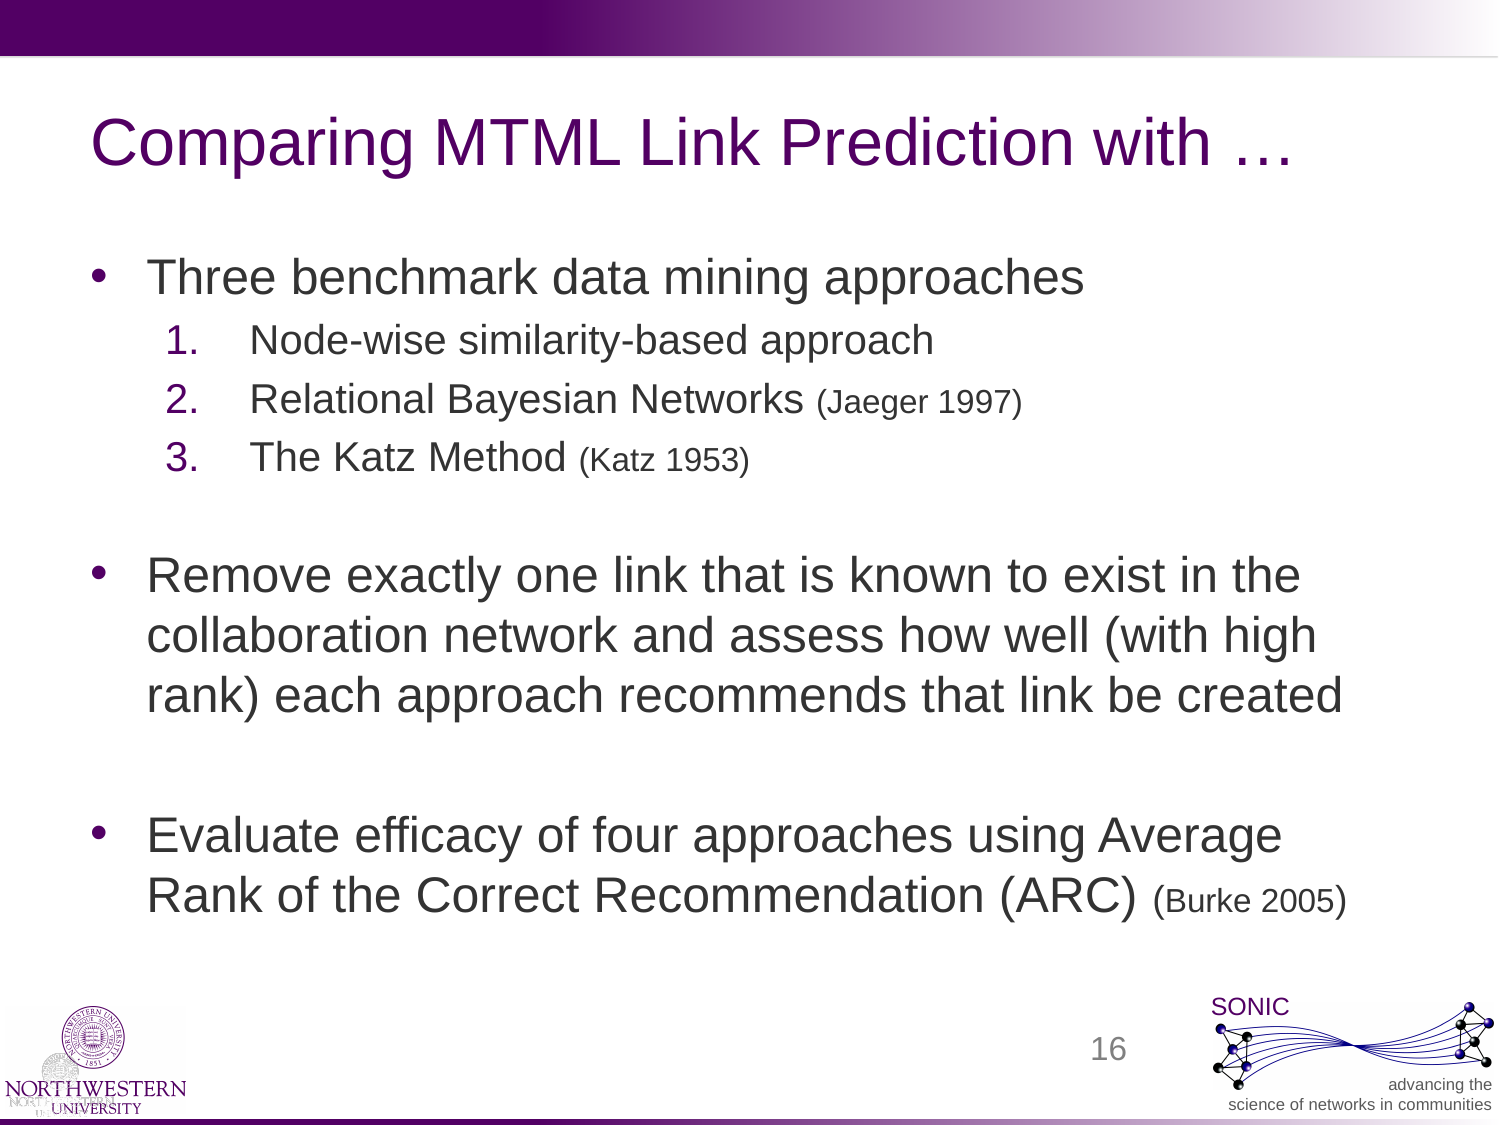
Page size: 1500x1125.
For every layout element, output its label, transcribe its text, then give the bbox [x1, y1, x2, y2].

picture [5, 1006, 186, 1117]
list Three benchmark data mining approaches Node-wise similarity-based approach Relational Bayesian Networks (Jaeger 1997) The Katz Method (Katz 1953) Remove exactly one link that is known to exist in the collaboration network and assess how well (with high rank) each approach recommends that link be created Evaluate efficacy of four approaches using Average Rank of the Correct Recommendation (ARC) (Burke 2005) [74, 237, 1426, 981]
picture [1213, 1005, 1223, 1013]
picture [1457, 1082, 1462, 1090]
title Comparing MTML Link Prediction with … [74, 44, 1426, 233]
picture [1254, 1002, 1260, 1012]
picture [1213, 1002, 1494, 1090]
picture [1231, 1002, 1243, 1013]
